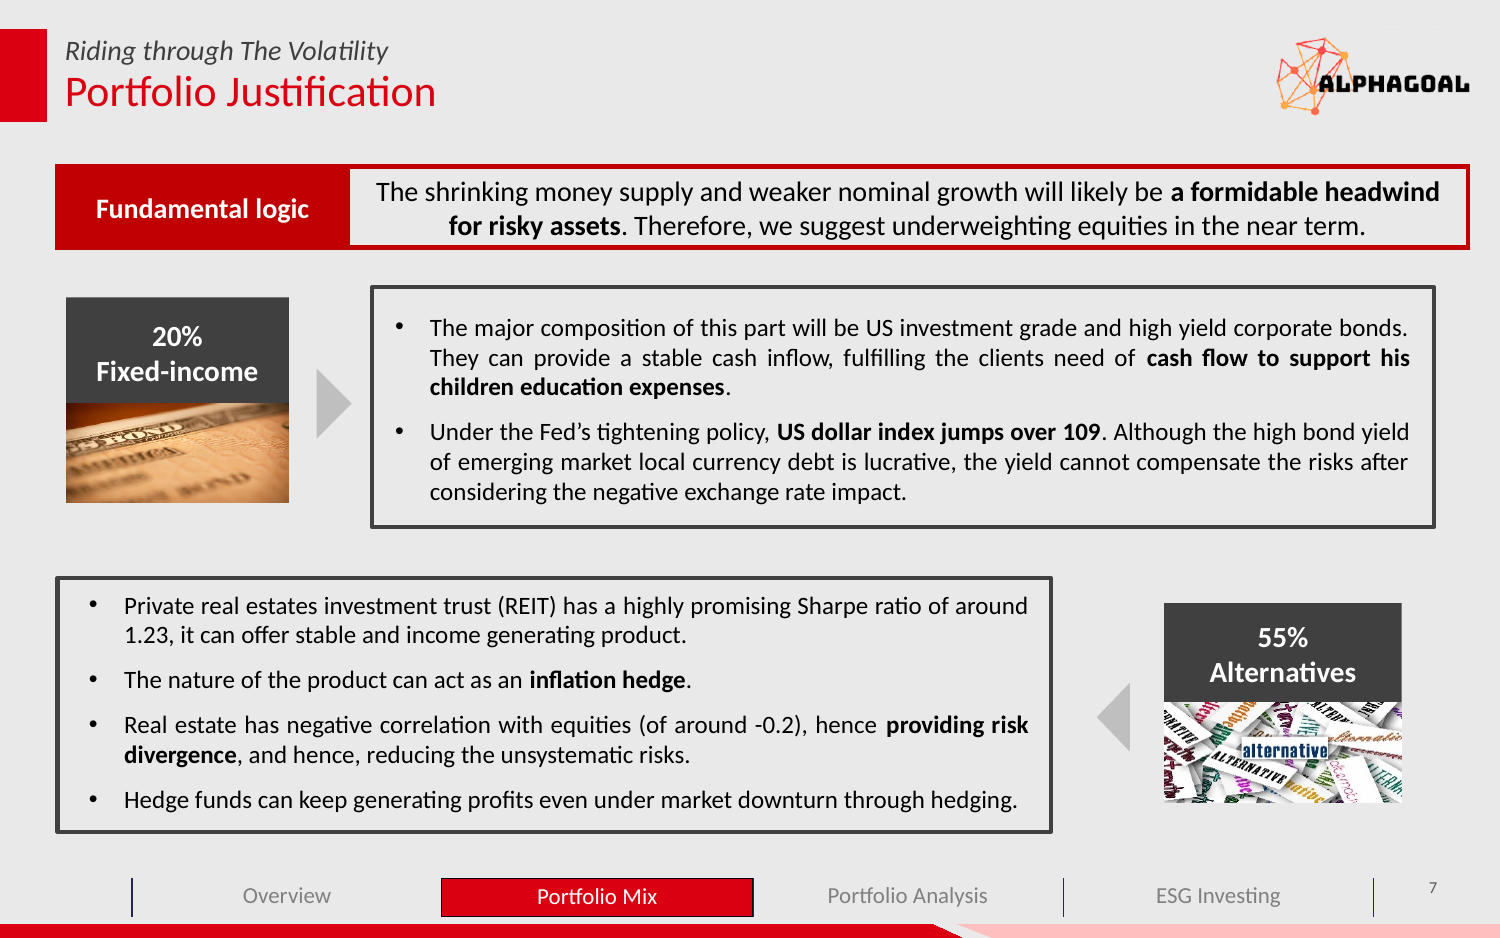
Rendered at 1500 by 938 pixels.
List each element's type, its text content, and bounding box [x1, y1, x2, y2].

text_box Portfolio Mix [441, 878, 753, 917]
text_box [57, 577, 1052, 832]
text_box Riding through The Volatility [49, 28, 654, 70]
text_box Portfolio Justification [49, 70, 654, 128]
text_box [65, 297, 352, 503]
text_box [1096, 602, 1402, 804]
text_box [372, 275, 1434, 542]
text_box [57, 166, 1469, 249]
picture [1273, 26, 1474, 122]
slide_number 7 [1377, 861, 1453, 912]
